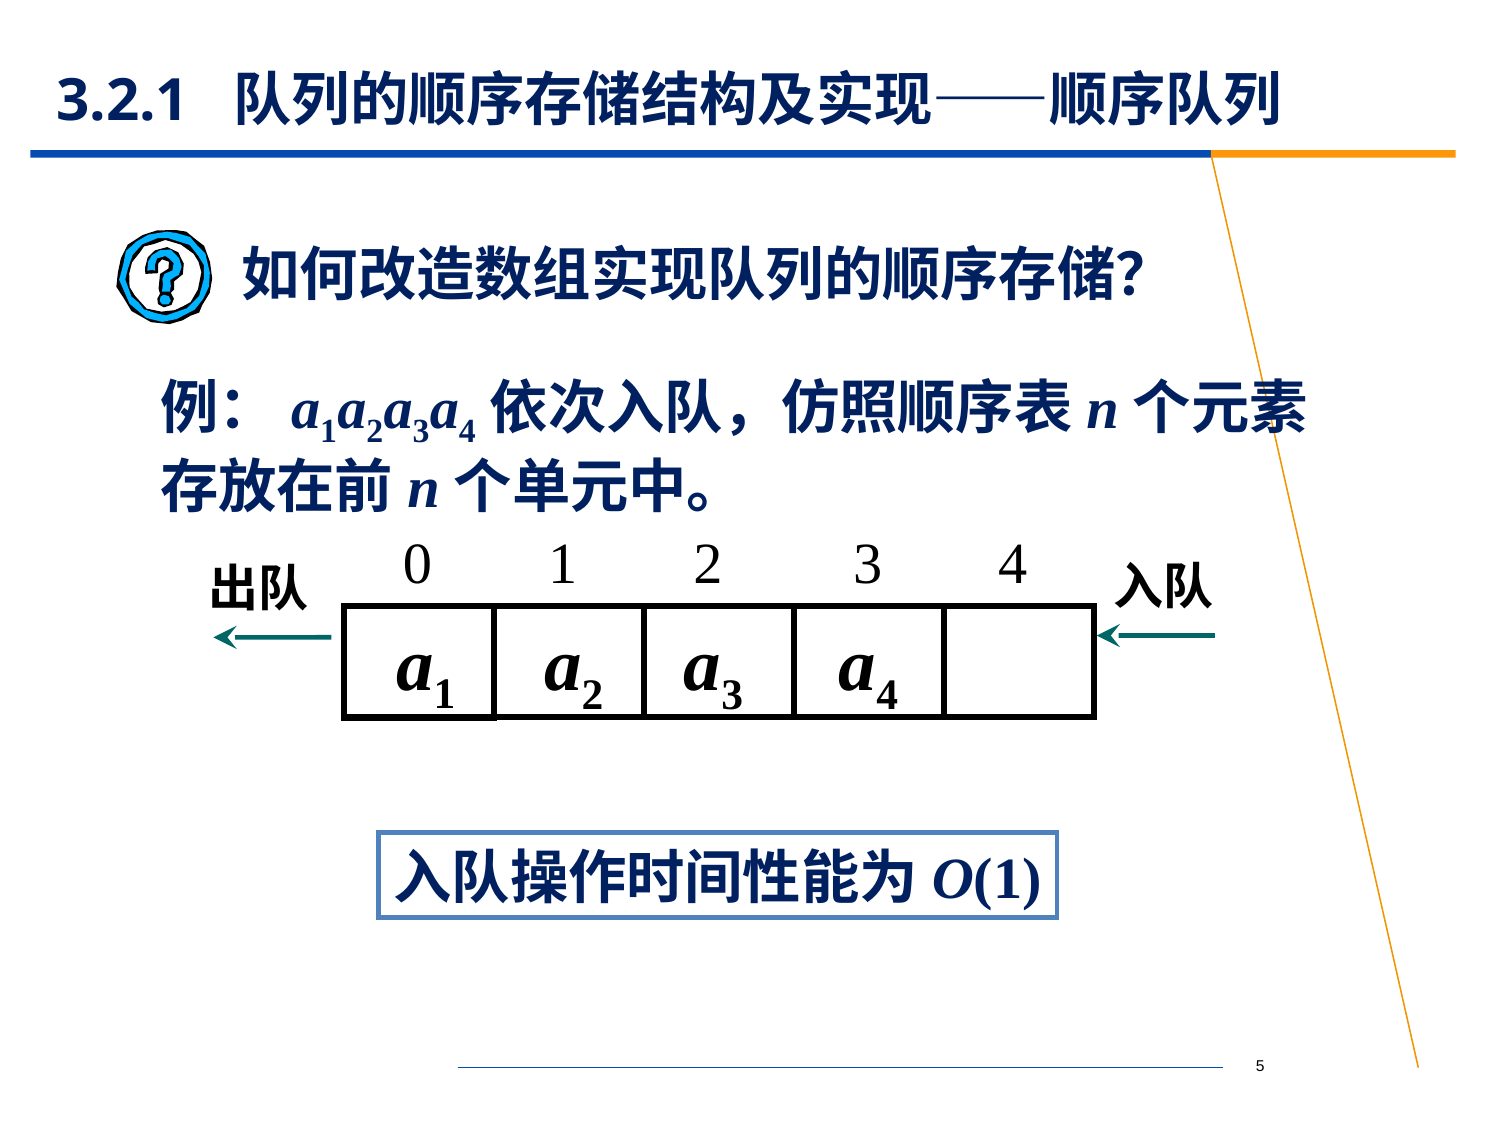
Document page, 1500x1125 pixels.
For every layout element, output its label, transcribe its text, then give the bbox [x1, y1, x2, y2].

title 3.2.1 队列的顺序存储结构及实现——顺序队列 [41, 64, 1392, 130]
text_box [193, 517, 1262, 718]
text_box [116, 229, 1261, 325]
text_box 例：a1a2a3a4依次入队，仿照顺序表n个元素存放在前n个单元中。 [145, 362, 1331, 527]
text_box 入队操作时间性能为O(1) [378, 832, 1057, 918]
